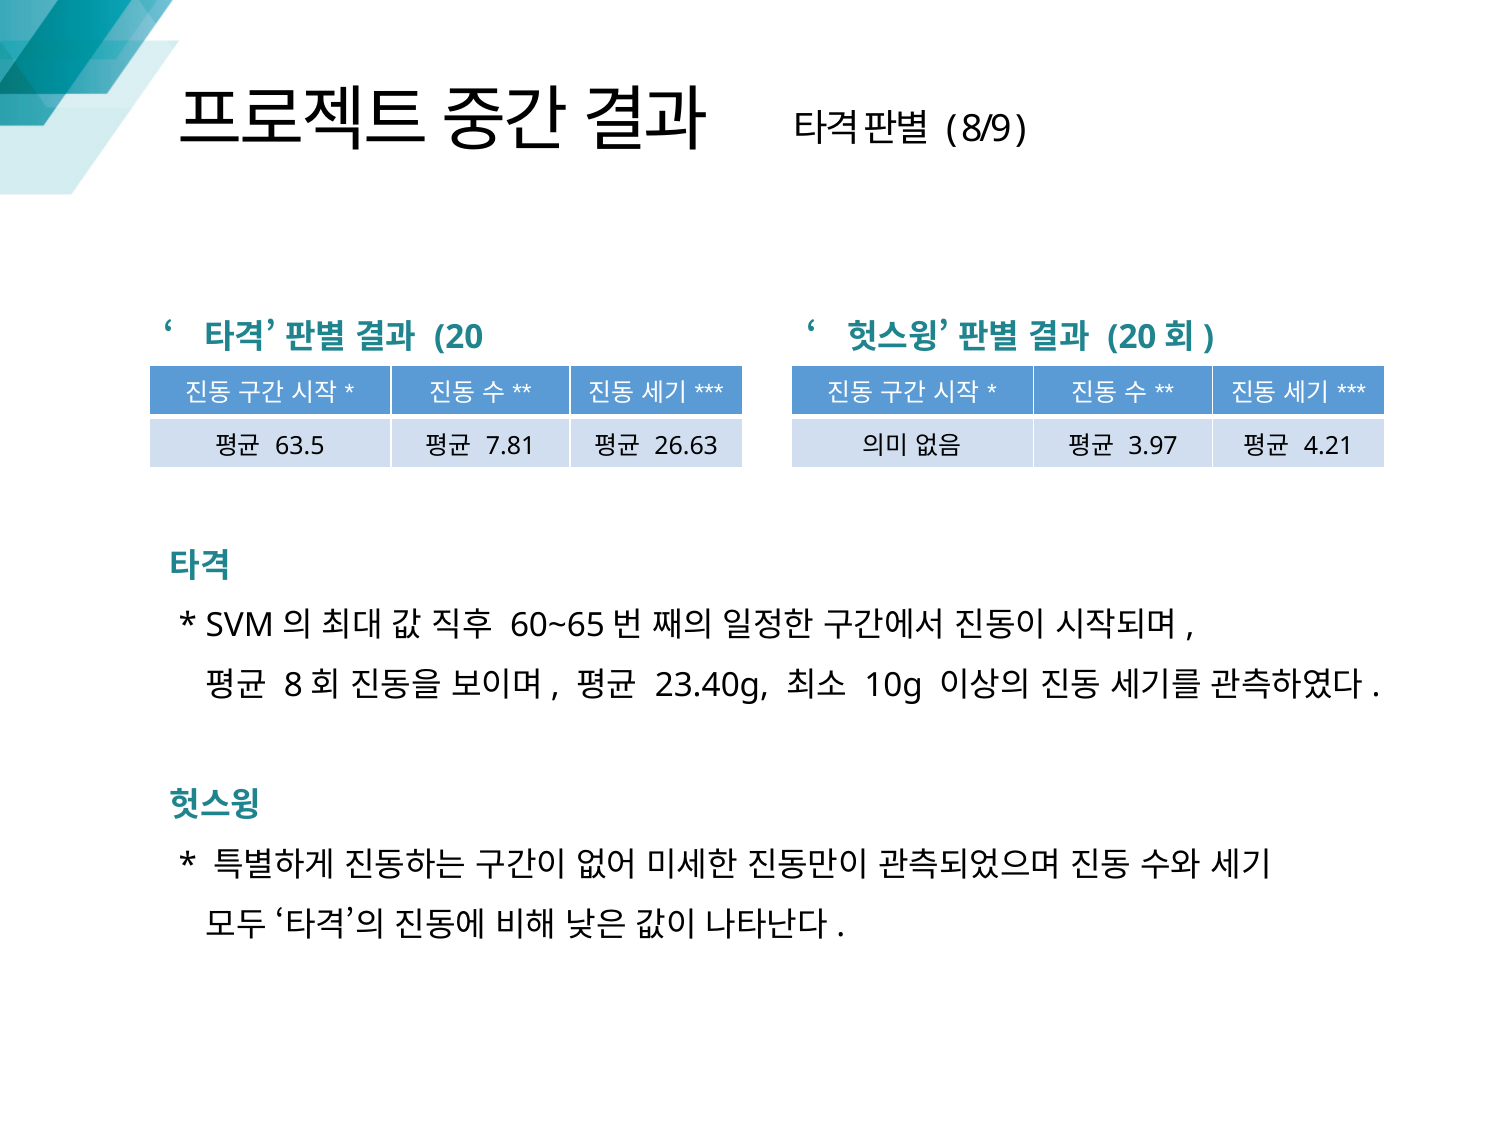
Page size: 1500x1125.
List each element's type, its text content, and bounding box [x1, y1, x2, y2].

table_cell 평균 7.81 [392, 419, 569, 467]
table_cell 평균 3.97 [1034, 419, 1212, 467]
table_header 진동 수** [392, 366, 569, 414]
text_box 타격 * SVM의 최대 값 직후 60~65번 째의 일정한 구간에서 진동이 시작되며, 평균 8회 진동을 보이며, 평균 23.40g, 최소 10g 이상의 진동 세기를 관측하였다. 헛스윙 * 특별하게 진동하는 구간이 없어 미세한 진동만이 관측되었으며 진동 수와 세기 모두 ‘타격’의 진동에 비해 낮은 값이 나타난다. [155, 516, 1416, 951]
table_header 진동 수** [1034, 366, 1212, 414]
table_cell 평균 4.21 [1213, 419, 1384, 467]
text_box ‘헛스윙’ 판별 결과 (20회) [791, 287, 1253, 363]
table_header 진동 세기*** [571, 366, 742, 414]
table_cell 평균 63.5 [150, 419, 390, 467]
text_box 타격 판별 ( 8/9 ) [778, 94, 1078, 164]
table_cell 의미 없음 [792, 419, 1033, 467]
table_header 진동 구간 시작* [150, 366, 390, 414]
picture [0, 0, 1500, 1125]
table_cell 평균 26.63 [571, 419, 742, 467]
table_header 진동 세기*** [1213, 366, 1384, 414]
text_box ‘타격’ 판별 결과 (20회) [148, 287, 523, 364]
title 프로젝트 중간 결과 [162, 53, 792, 189]
table_header 진동 구간 시작* [792, 366, 1033, 414]
